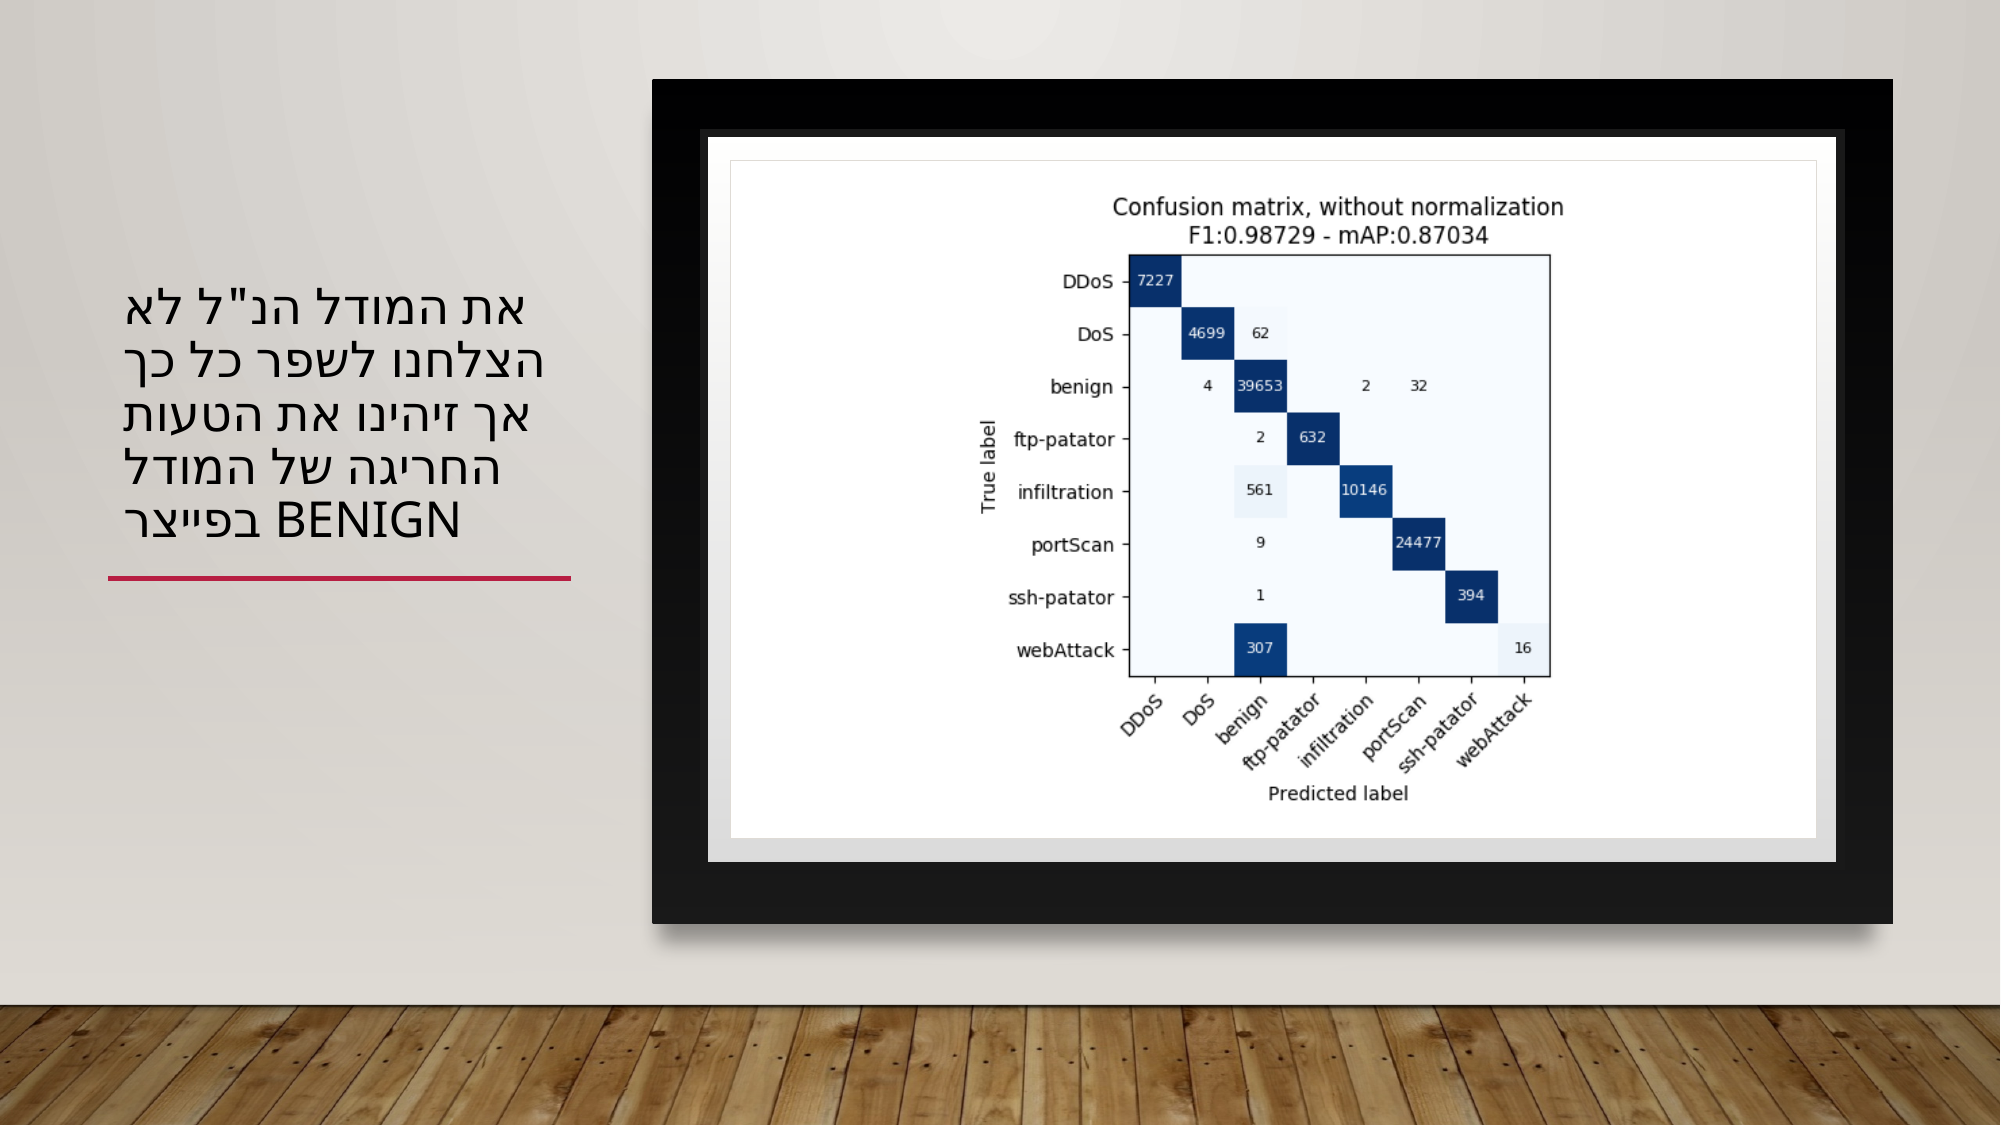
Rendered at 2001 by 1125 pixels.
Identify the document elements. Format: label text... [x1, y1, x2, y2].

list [968, 182, 1578, 818]
text_box [0, 0, 2000, 330]
text_box [0, 330, 2000, 1004]
title את המודל הנ"ל לא הצלחנו לשפר כל כך אך זיהינו את הטעות החריגה של המודל בפייצר benign [108, 241, 572, 549]
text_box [652, 78, 1894, 924]
picture [0, 1006, 2000, 1125]
